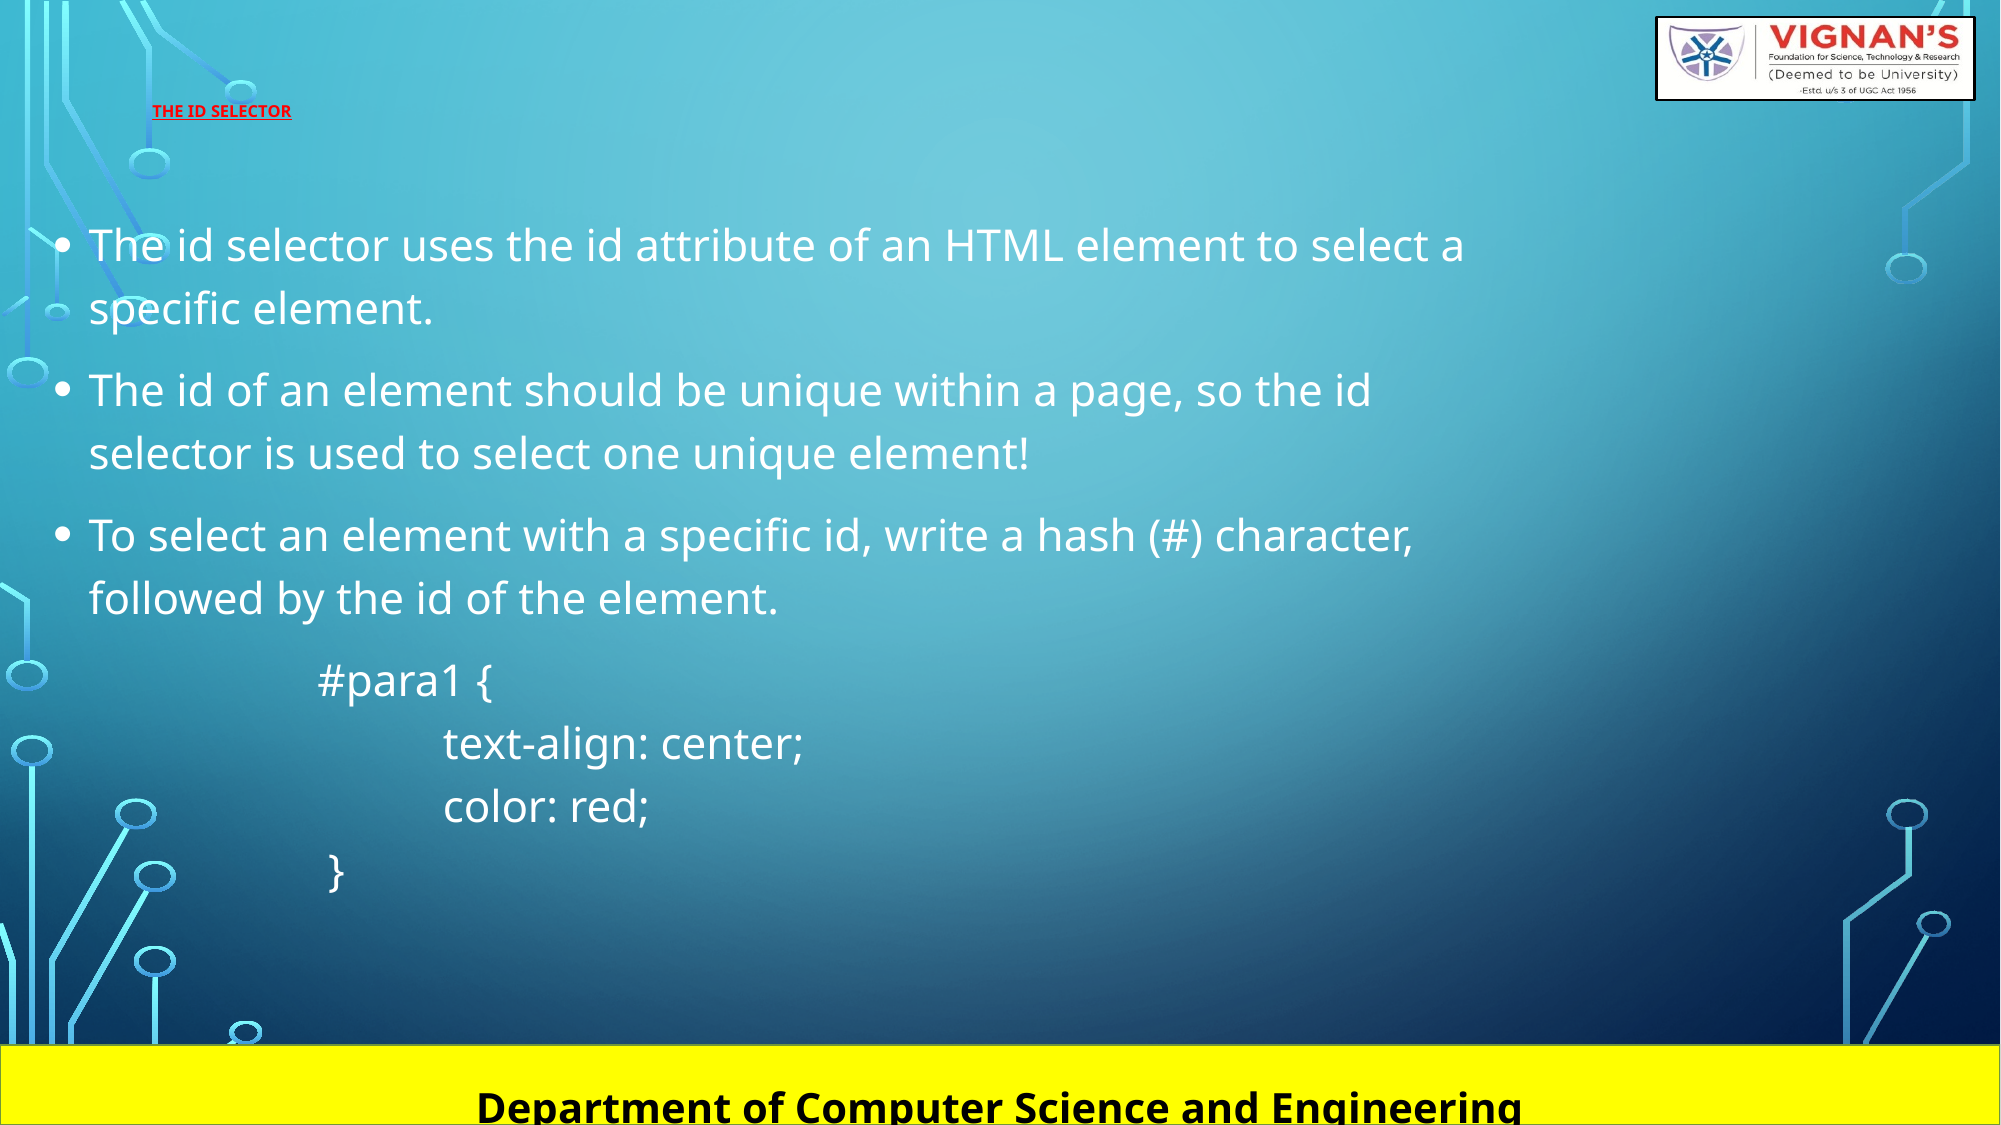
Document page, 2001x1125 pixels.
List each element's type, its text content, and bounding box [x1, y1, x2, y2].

list The id selector uses the id attribute of an HTML element to select a specific element. The id of an element should be unique within a page, so the id selector is used to select one unique element! To select an element with a specific id, write a hash (#) character, followed by the id of the element. #para1 { text-align: center; color: red; } [38, 199, 1543, 1093]
picture [1658, 18, 1973, 99]
title The id Selector [137, 59, 1826, 167]
